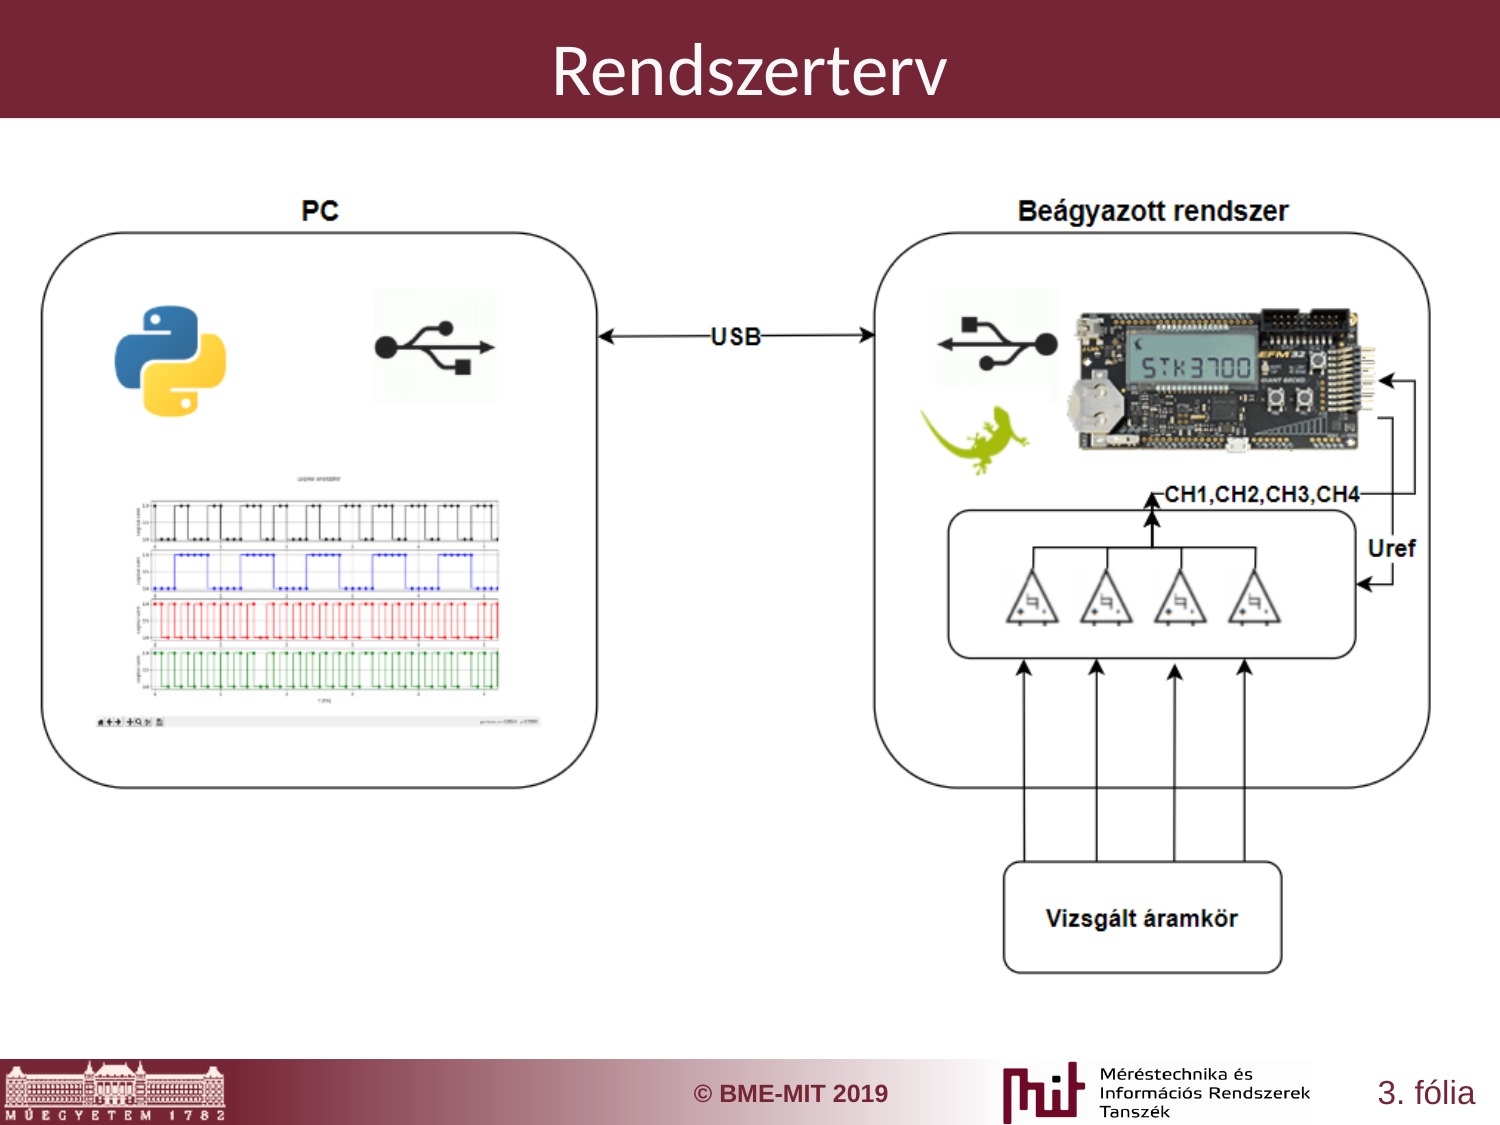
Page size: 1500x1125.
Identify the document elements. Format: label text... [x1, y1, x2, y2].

title Rendszerterv [0, 0, 1500, 119]
picture [4, 156, 1496, 1044]
picture [0, 1059, 232, 1125]
picture [1001, 1060, 1312, 1125]
